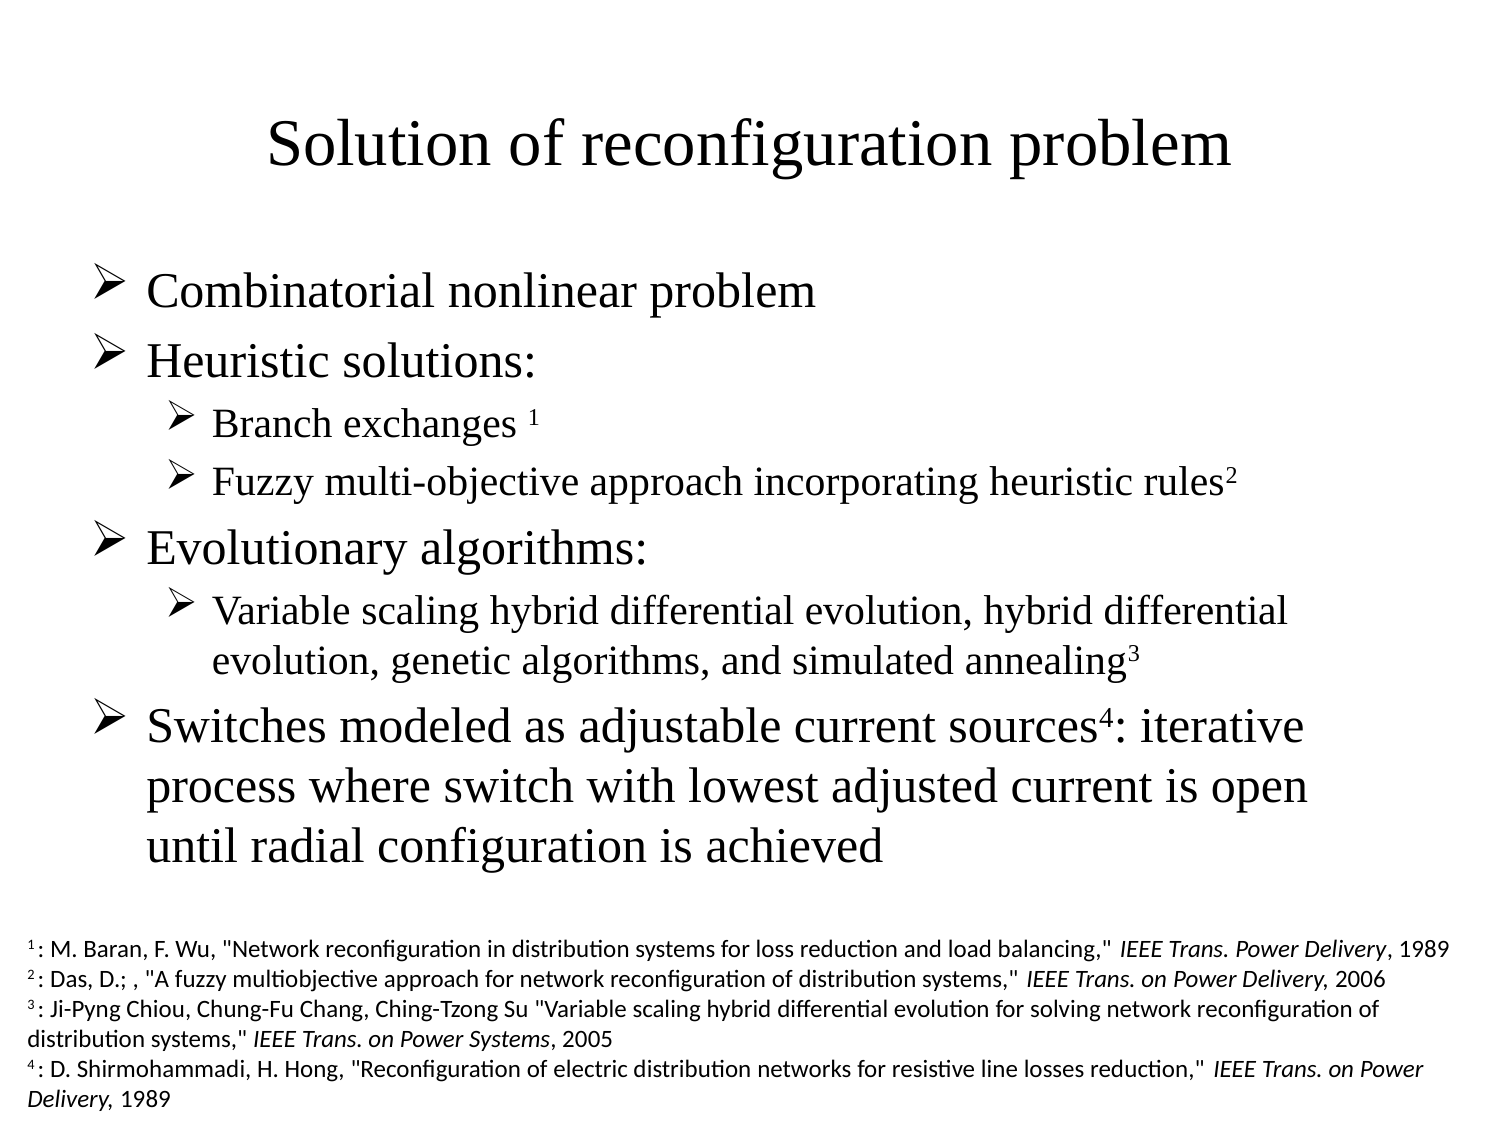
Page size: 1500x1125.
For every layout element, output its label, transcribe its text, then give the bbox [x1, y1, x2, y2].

list Combinatorial nonlinear problem Heuristic solutions: Branch exchanges 1 Fuzzy multi-objective approach incorporating heuristic rules2 Evolutionary algorithms: Variable scaling hybrid differential evolution, hybrid differential evolution, genetic algorithms, and simulated annealing3 Switches modeled as adjustable current sources4: iterative process where switch with lowest adjusted current is open until radial configuration is achieved [75, 249, 1425, 924]
title Solution of reconfiguration problem [75, 45, 1425, 233]
text_box 1 : M. Baran, F. Wu, "Network reconfiguration in distribution systems for loss reduction and load balancing," IEEE Trans. Power Delivery, 1989 2 : Das, D.; , "A fuzzy multiobjective approach for network reconfiguration of distribution systems," IEEE Trans. on Power Delivery, 2006 3 : Ji-Pyng Chiou, Chung-Fu Chang, Ching-Tzong Su "Variable scaling hybrid differential evolution for solving network reconfiguration of distribution systems," IEEE Trans. on Power Systems, 2005 4 : D. Shirmohammadi, H. Hong, "Reconfiguration of electric distribution networks for resistive line losses reduction," IEEE Trans. on Power Delivery, 1989 [12, 924, 1488, 1120]
